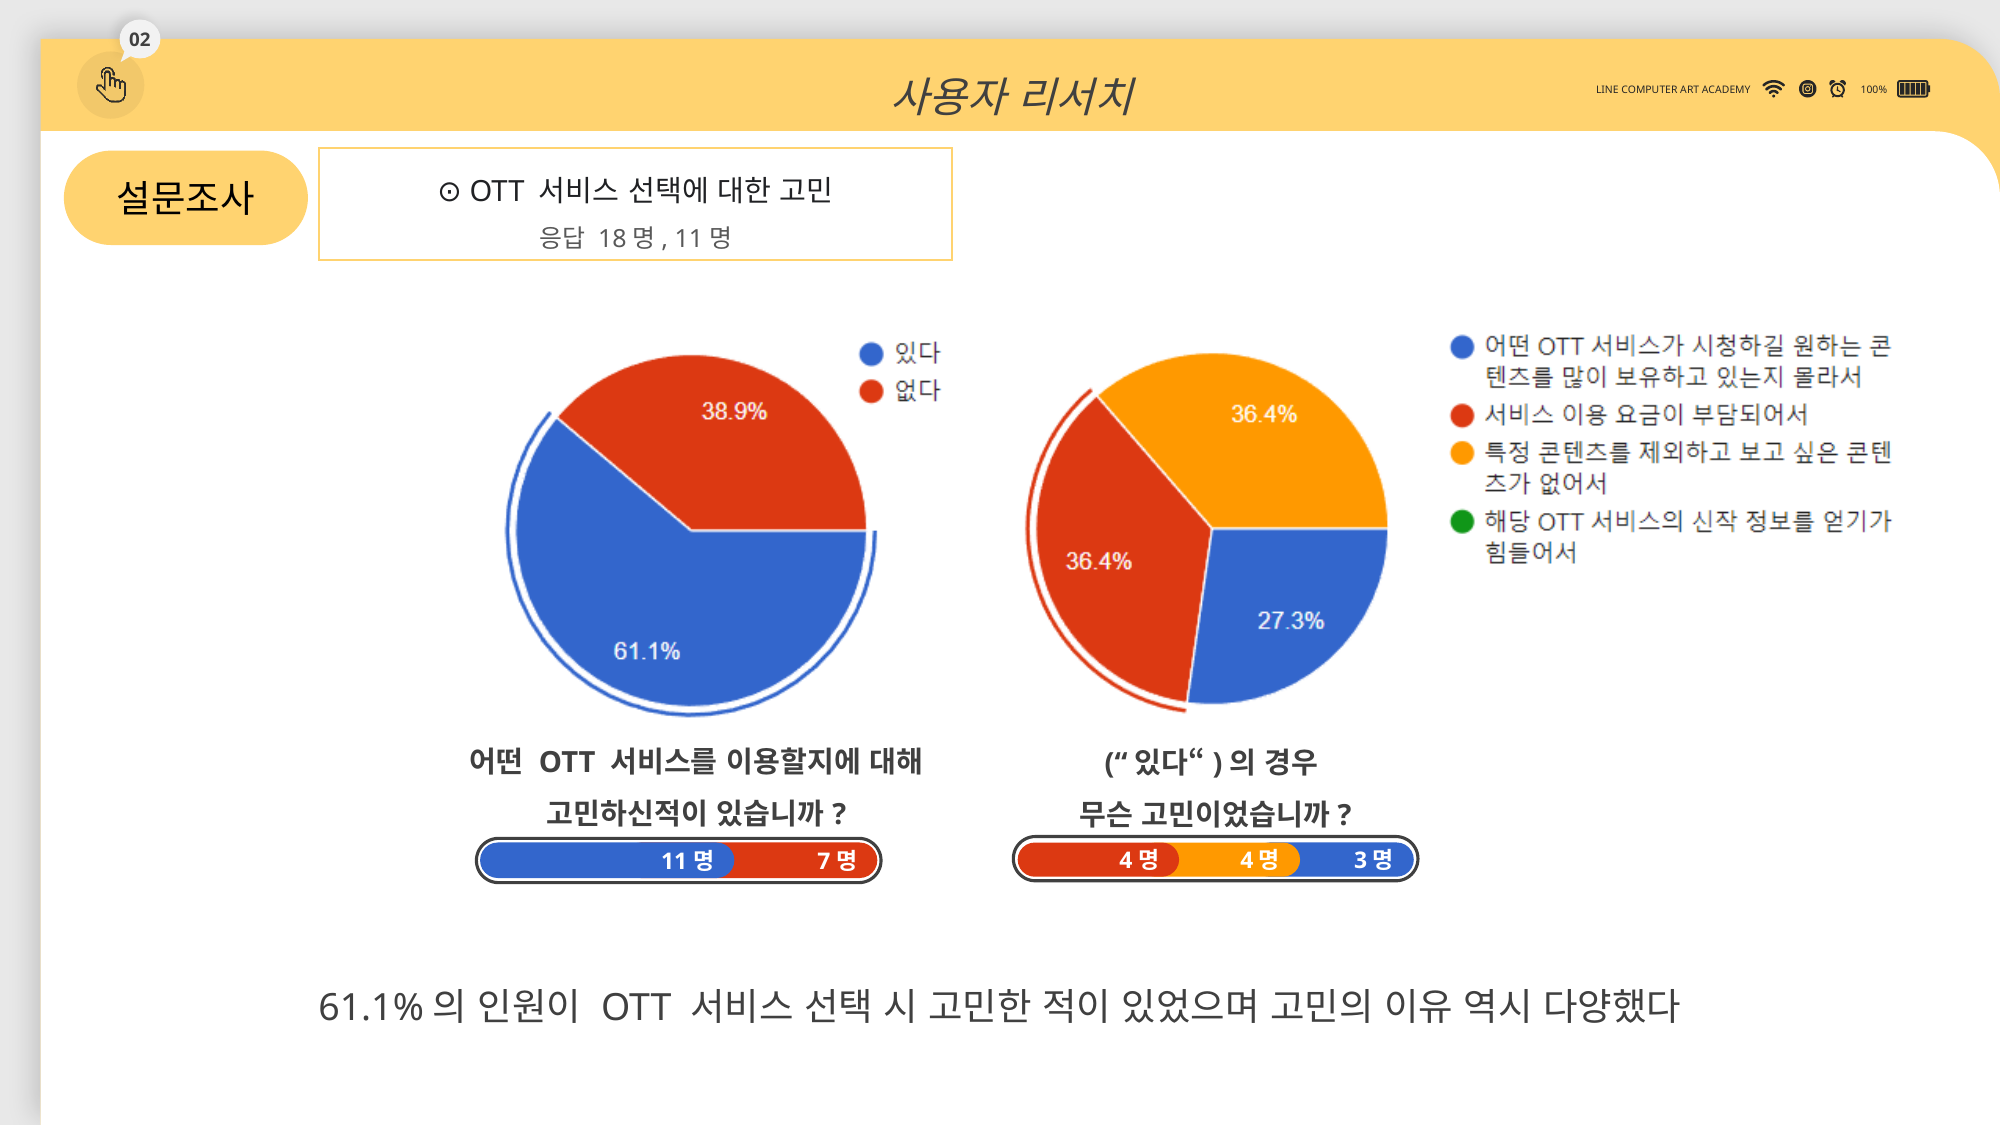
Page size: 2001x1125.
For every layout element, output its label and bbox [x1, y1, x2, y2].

text_box [134, 316, 1915, 1082]
text_box [40, 19, 2000, 1125]
text_box [1580, 75, 1903, 104]
picture [89, 64, 131, 105]
